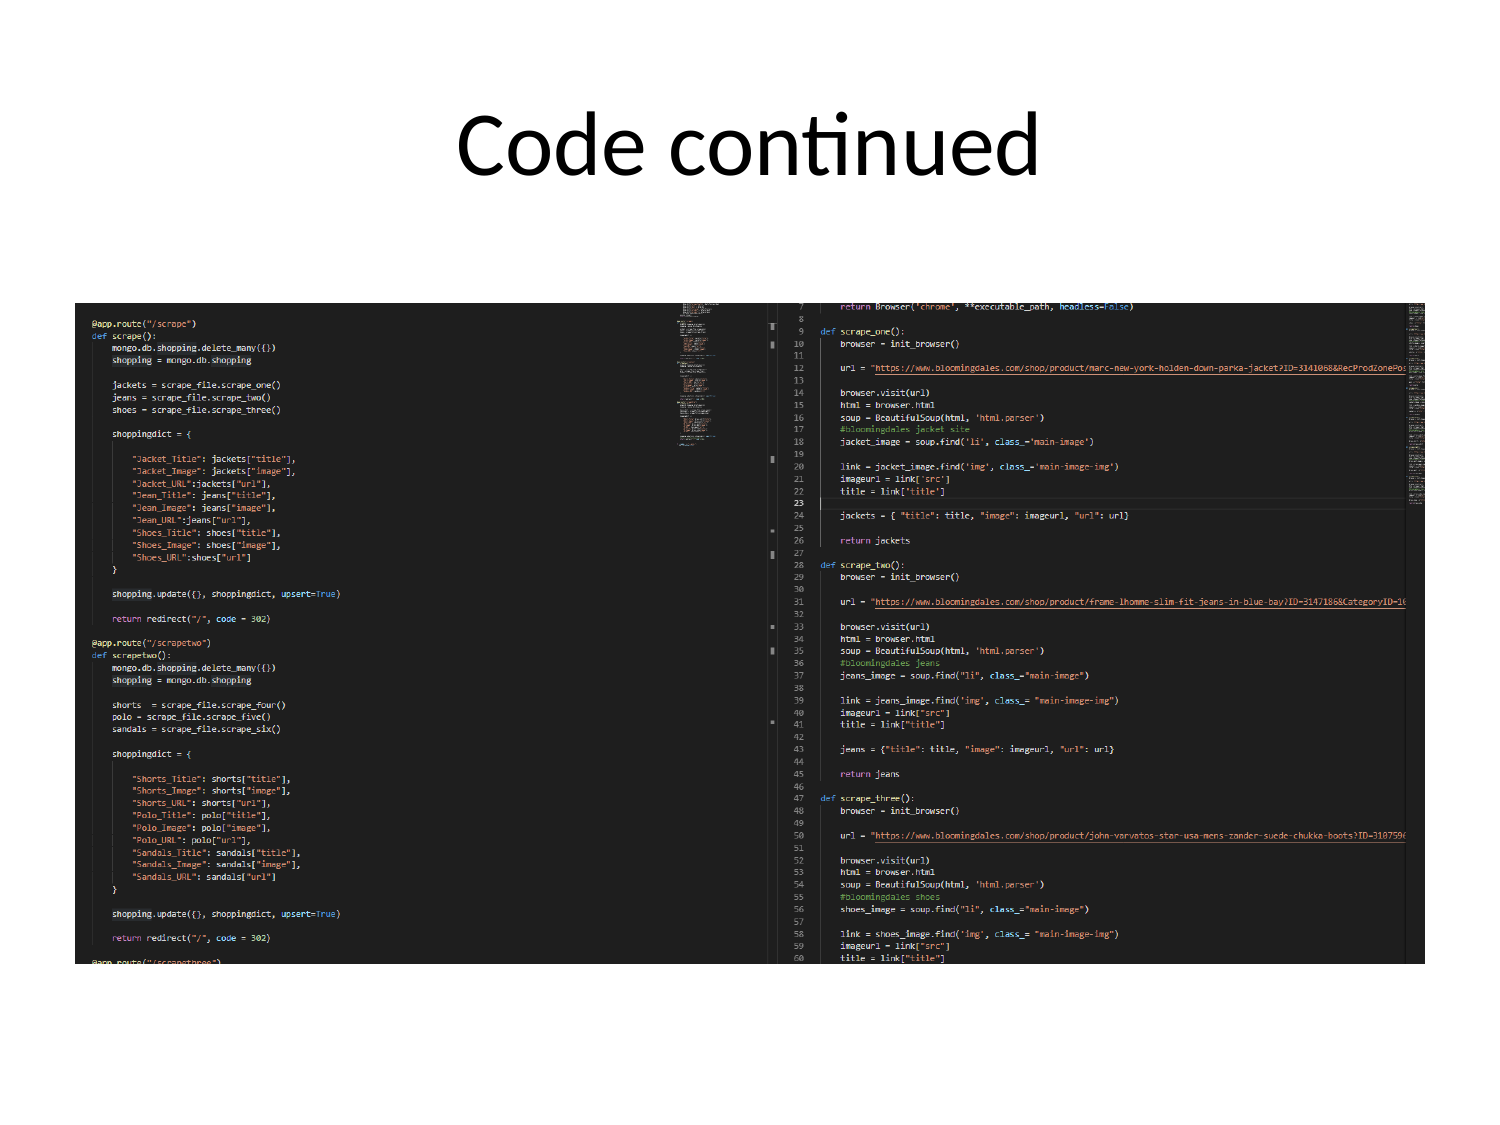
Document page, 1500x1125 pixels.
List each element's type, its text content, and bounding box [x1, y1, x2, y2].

title Code continued [75, 45, 1425, 233]
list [74, 303, 1426, 964]
